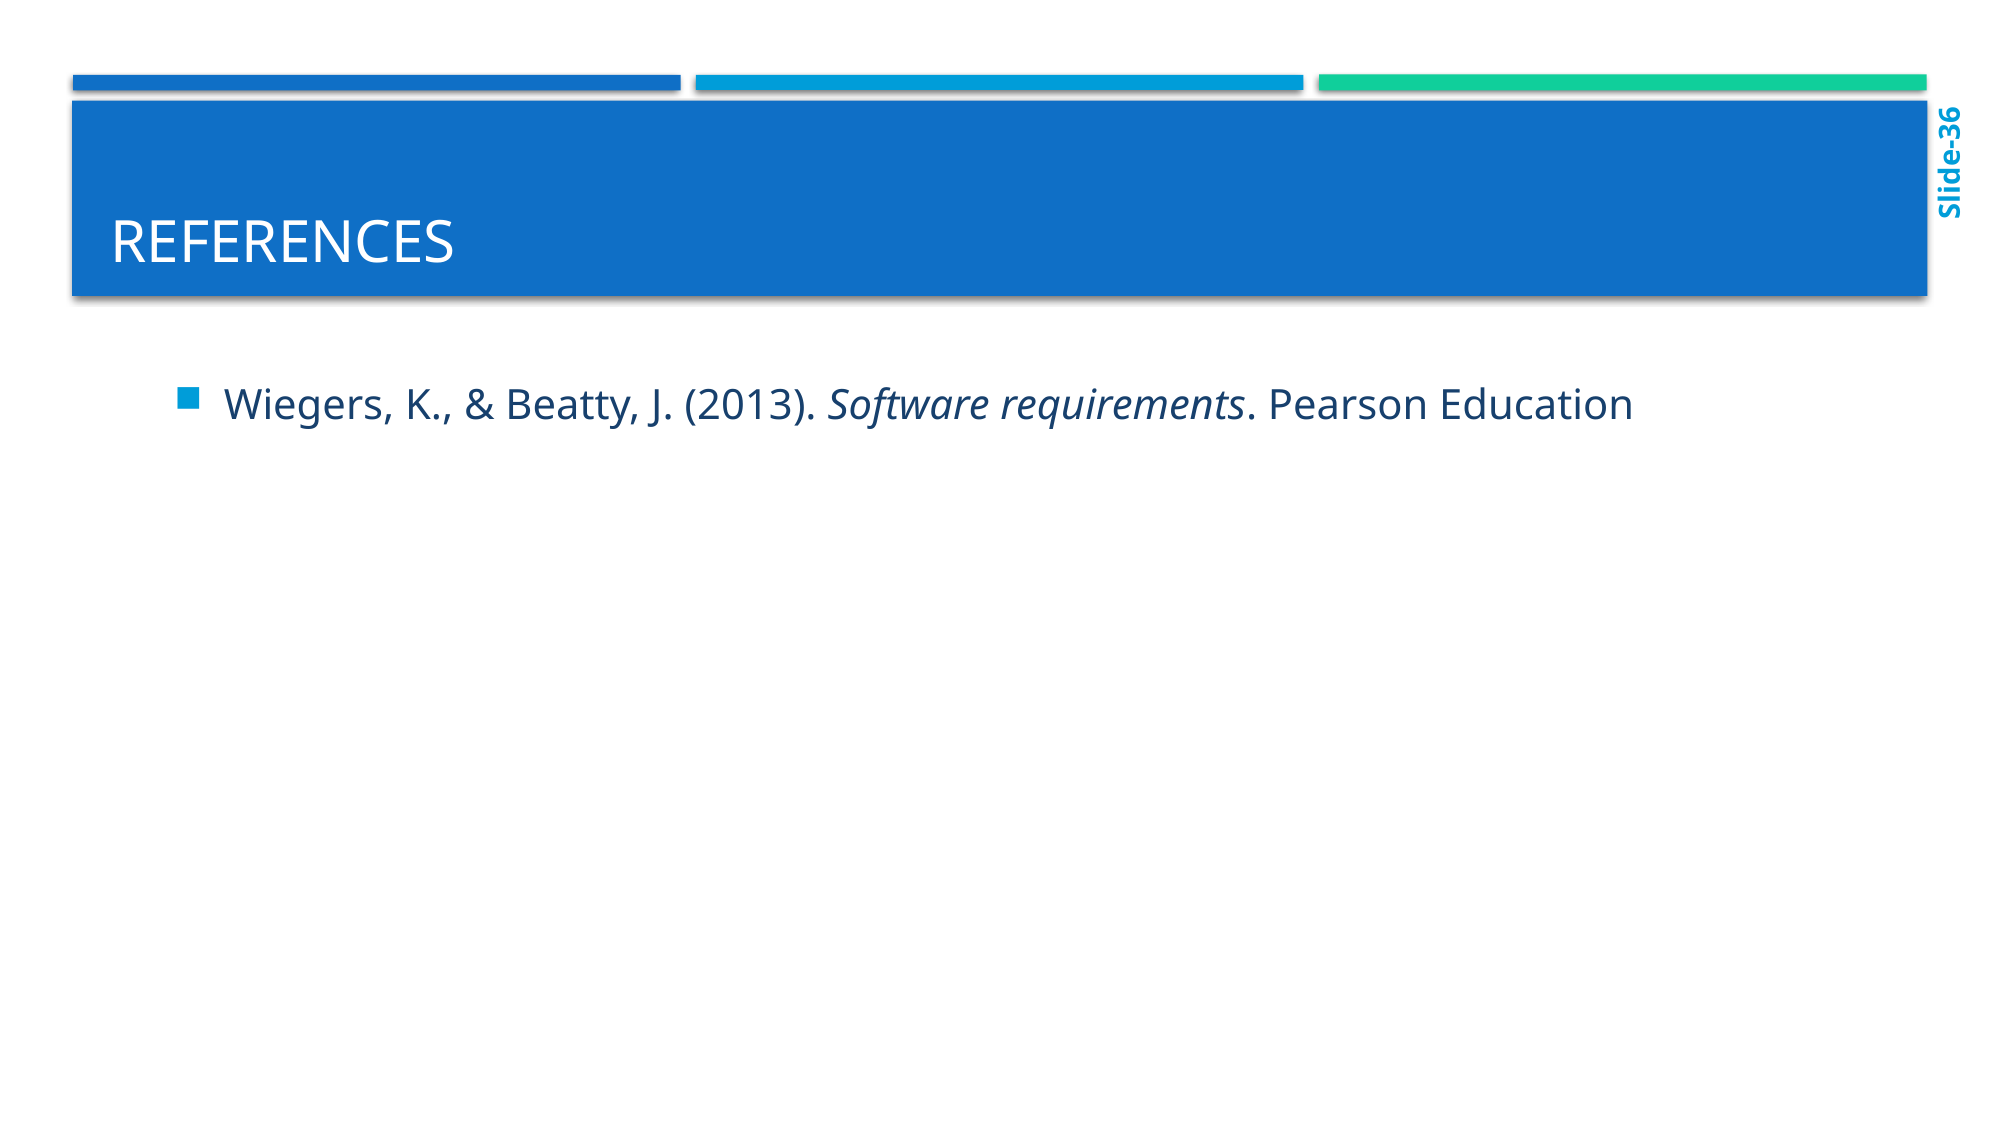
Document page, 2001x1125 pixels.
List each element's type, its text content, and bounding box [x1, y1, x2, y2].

text_box Slide-36 [1930, 99, 1972, 247]
list Wiegers, K., & Beatty, J. (2013). Software requirements. Pearson Education [158, 370, 1905, 974]
title references [95, 115, 1905, 282]
